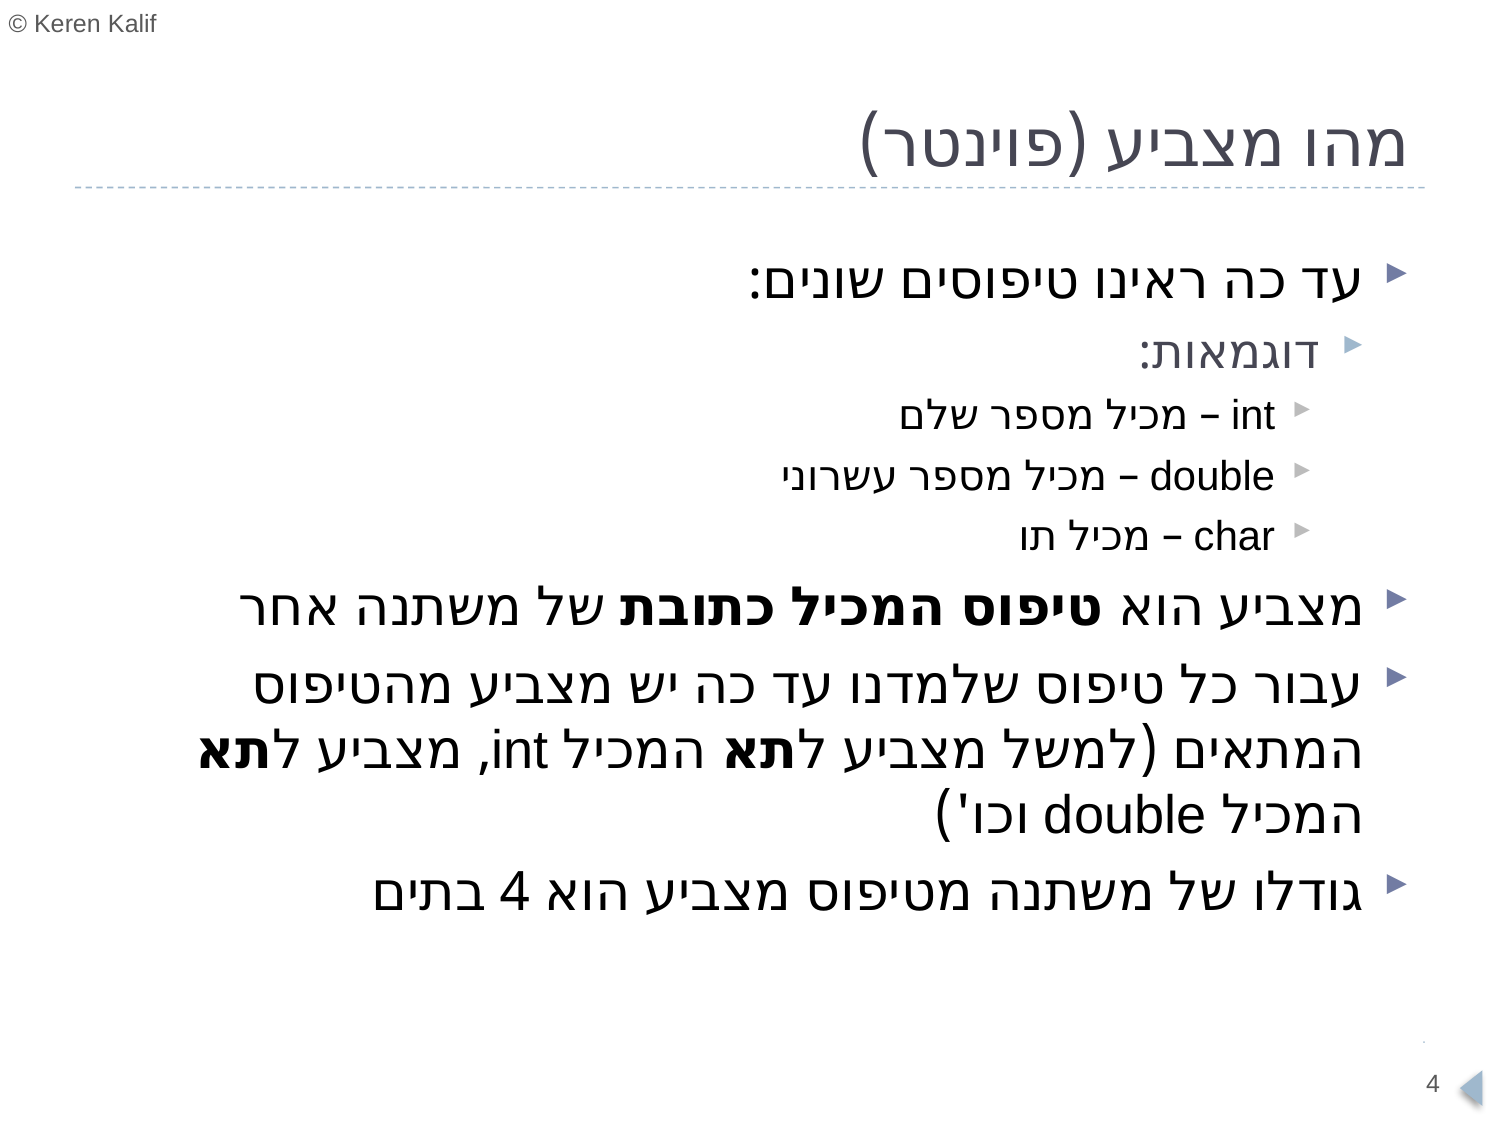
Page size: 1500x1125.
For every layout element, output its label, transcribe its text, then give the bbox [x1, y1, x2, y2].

title מהו מצביע (פוינטר) [53, 24, 1425, 188]
list עד כה ראינו טיפוסים שונים: דוגמאות: int – מכיל מספר שלם double – מכיל מספר עשרוני char – מכיל תו מצביע הוא טיפוס המכיל כתובת של משתנה אחר עבור כל טיפוס שלמדנו עד כה יש מצביע מהטיפוס המתאים (למשל מצביע לתא המכיל int, מצביע לתא המכיל double וכו') גודלו של משתנה מטיפוס מצביע הוא 4 בתים [75, 237, 1425, 1050]
